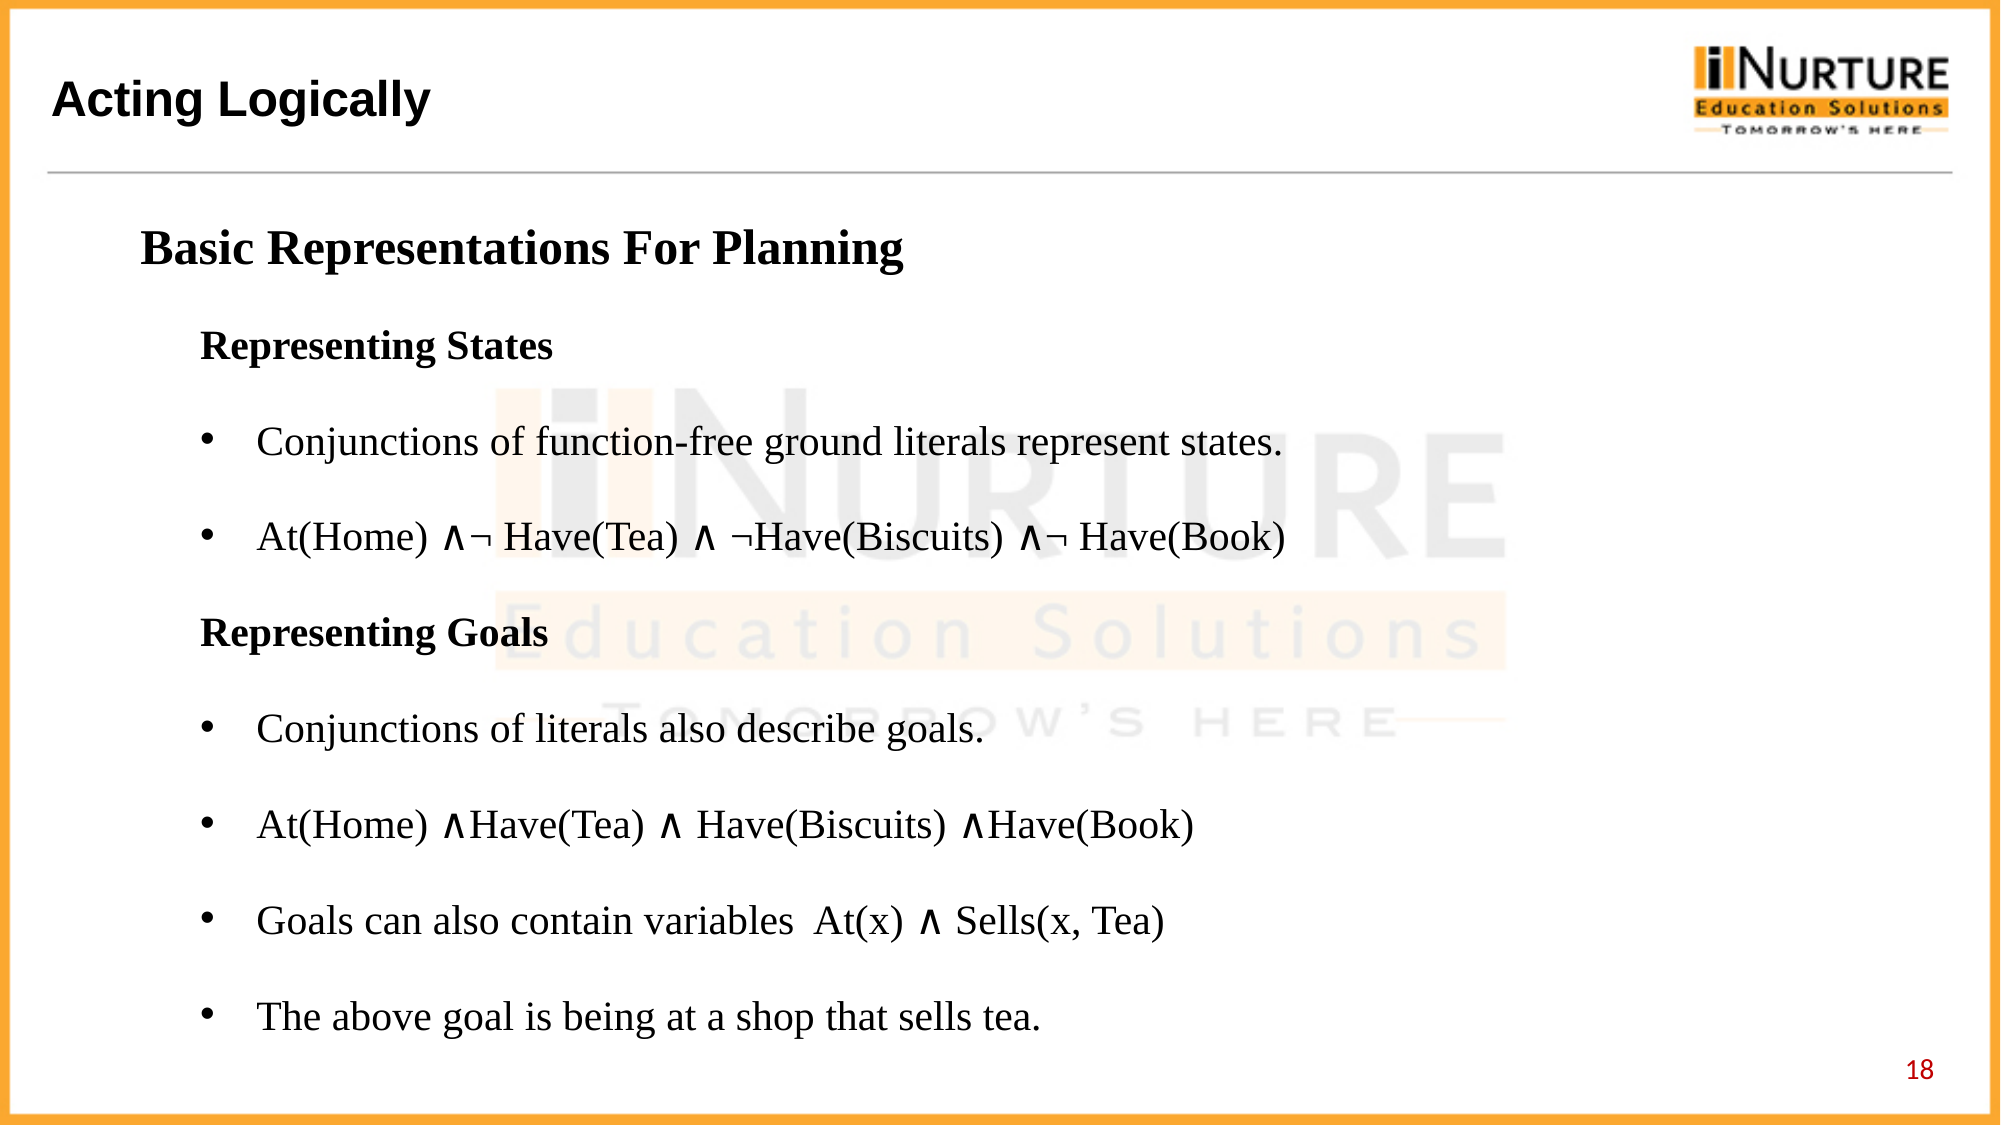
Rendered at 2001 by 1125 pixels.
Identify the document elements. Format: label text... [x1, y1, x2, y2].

text_box Basic Representations For Planning [66, 207, 2000, 283]
picture [0, 0, 2001, 1125]
text_box Representing States Conjunctions of function-free ground literals represent states. At(Home) ∧¬ Have(Tea) ∧ ¬Have(Biscuits) ∧¬ Have(Book) Representing Goals Conjunctions of literals also describe goals. At(Home) ∧Have(Tea) ∧ Have(Biscuits) ∧Have(Book) Goals can also contain variables At(x) ∧ Sells(x, Tea) The above goal is being at a shop that sells tea. [185, 285, 1838, 1046]
